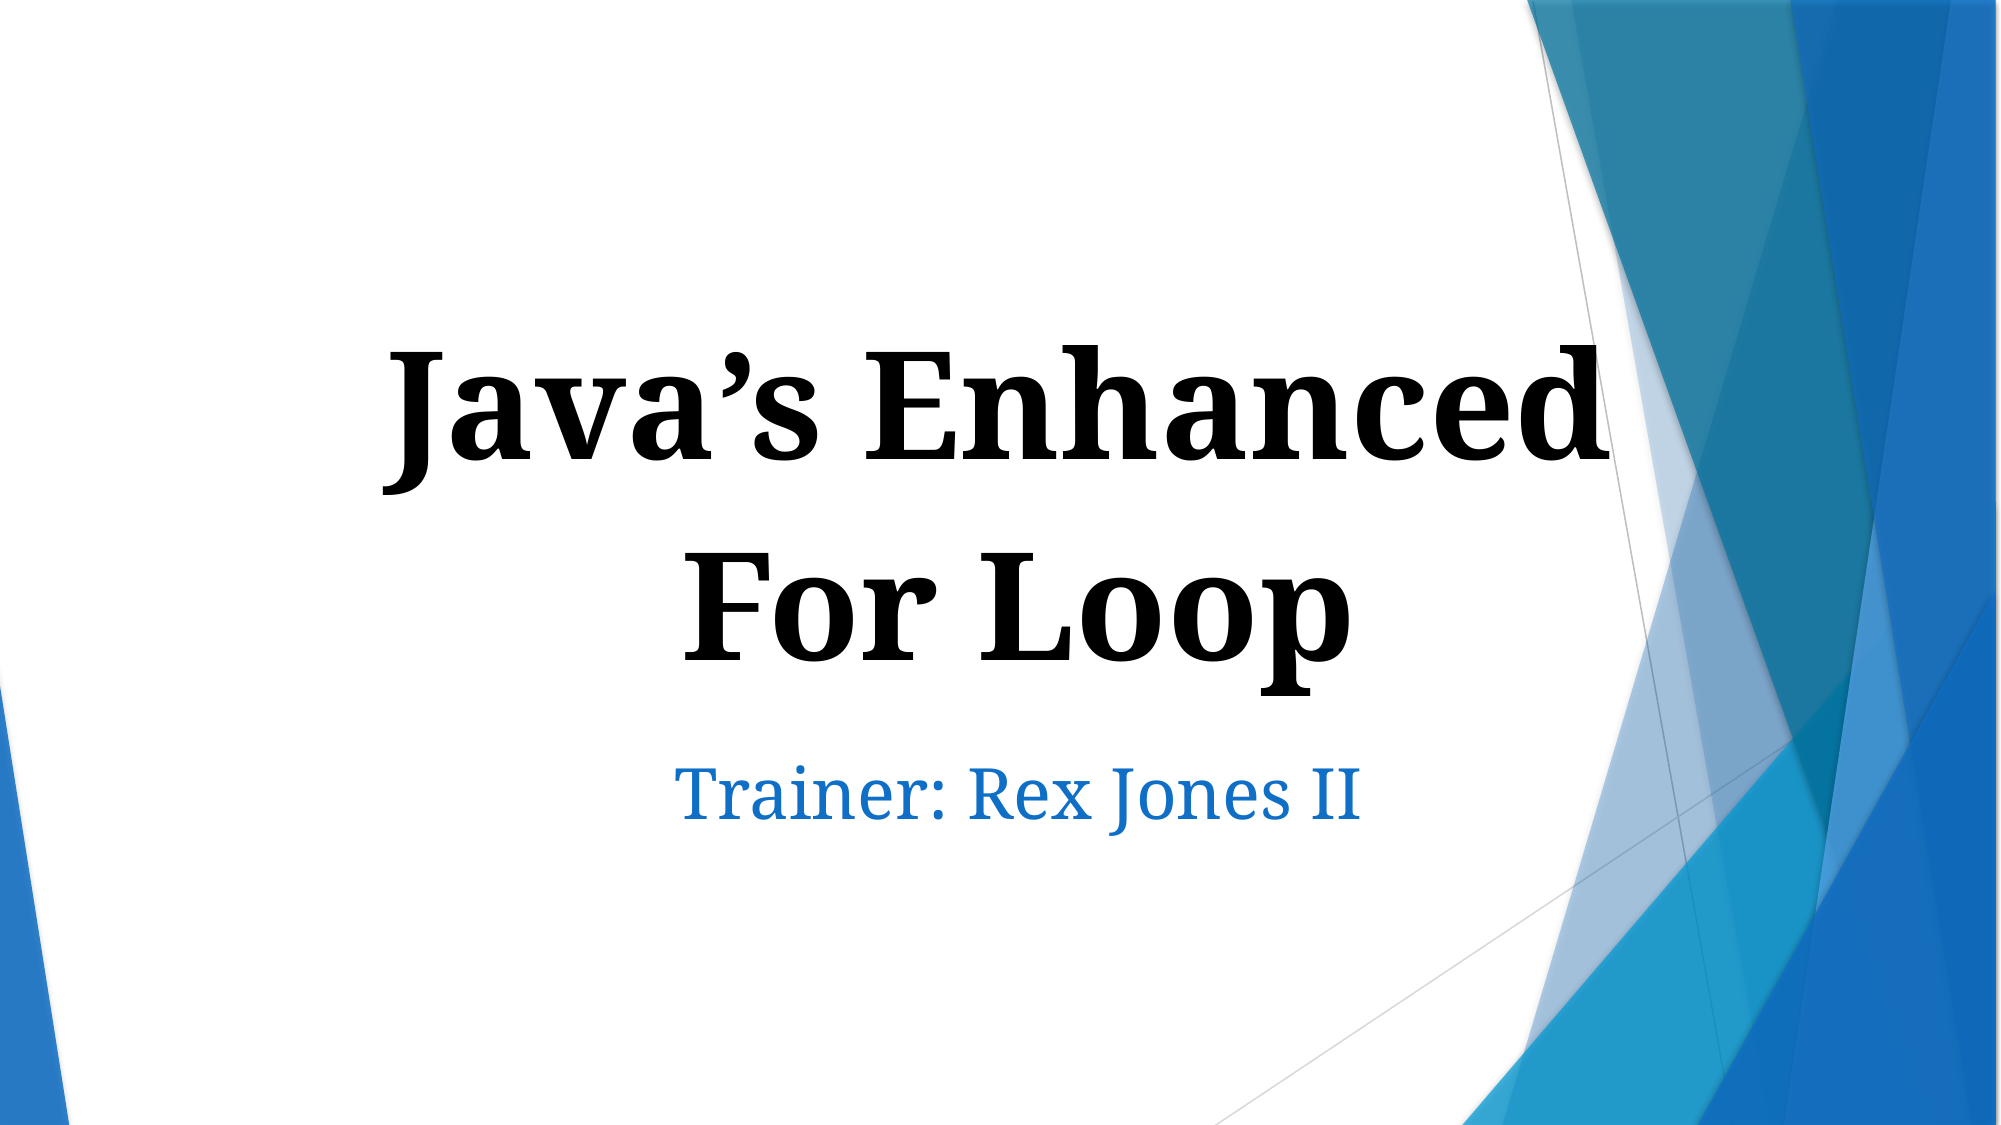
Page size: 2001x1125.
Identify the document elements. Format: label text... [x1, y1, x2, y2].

text_box [0, 16, 2000, 132]
text_box Java’s Enhanced For Loop Trainer: Rex Jones II [0, 302, 2000, 914]
